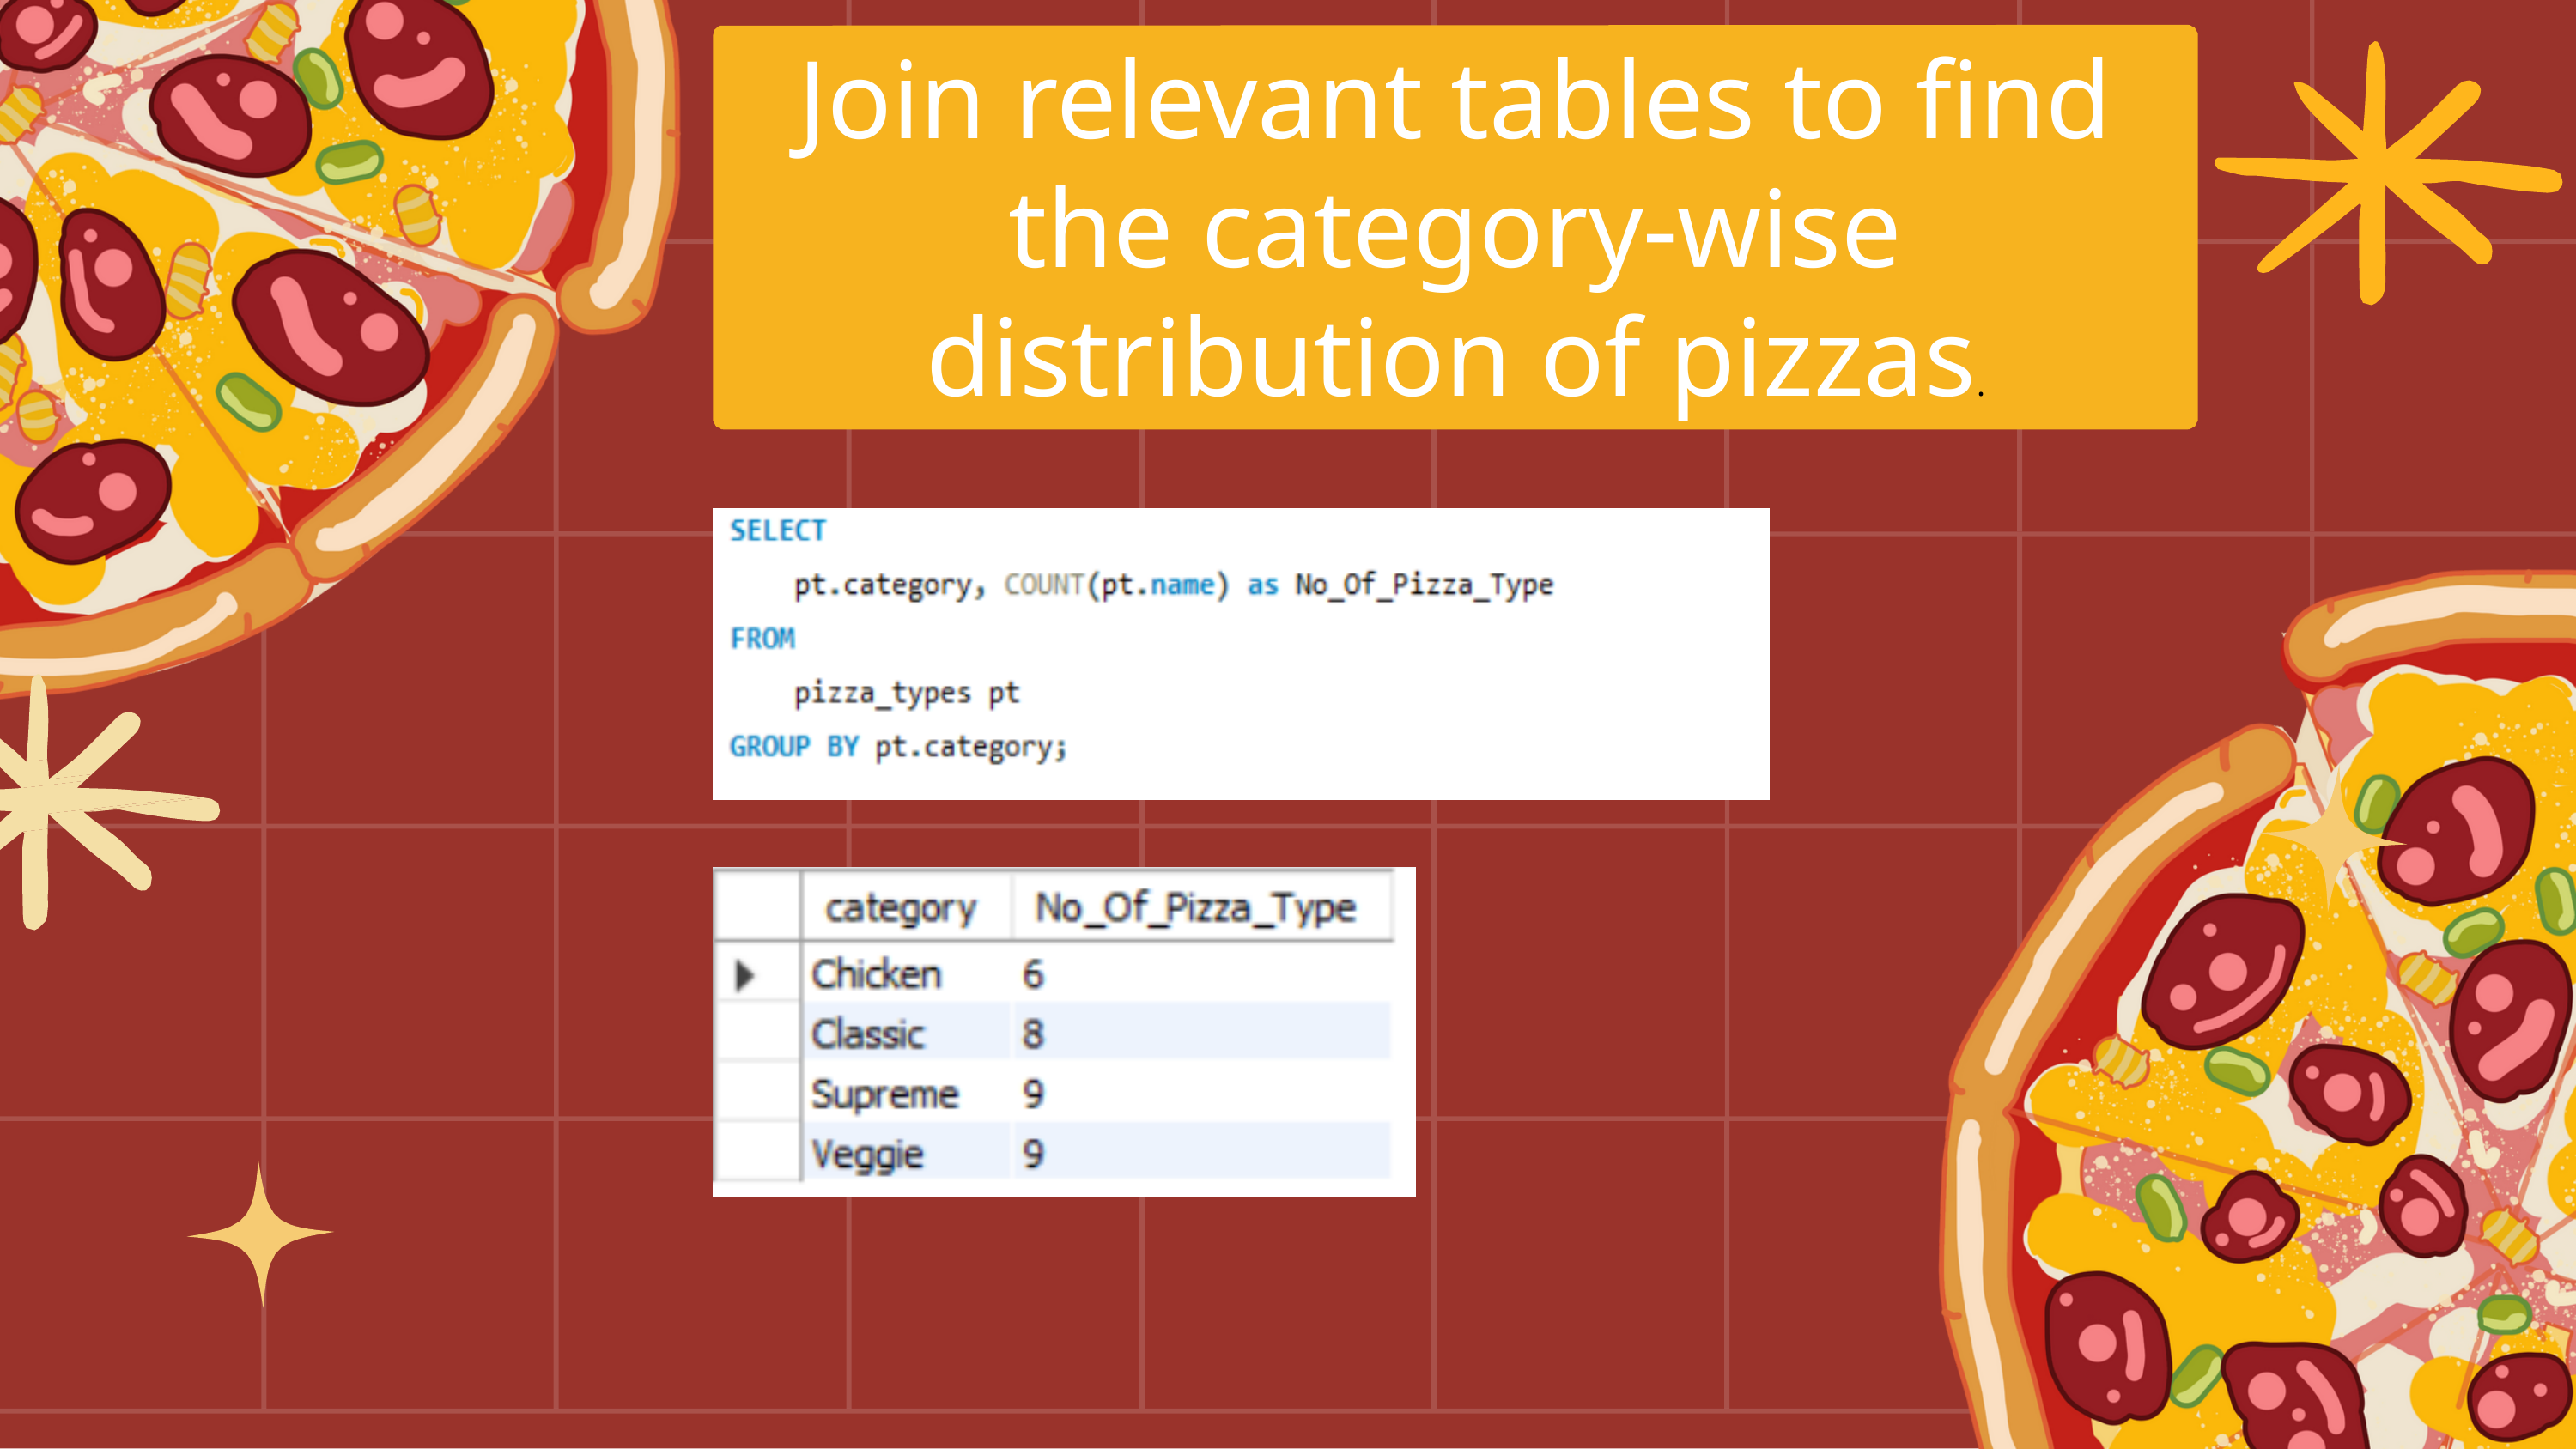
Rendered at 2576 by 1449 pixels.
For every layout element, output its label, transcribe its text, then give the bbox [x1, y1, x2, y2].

picture [713, 508, 1770, 800]
text_box [186, 1160, 335, 1308]
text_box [1937, 568, 2576, 1449]
text_box [2214, 41, 2563, 306]
text_box [714, 424, 2196, 430]
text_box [0, 0, 683, 931]
text_box Join relevant tables to find the category-wise distribution of pizzas. [713, 24, 2198, 424]
picture [712, 867, 1416, 1197]
